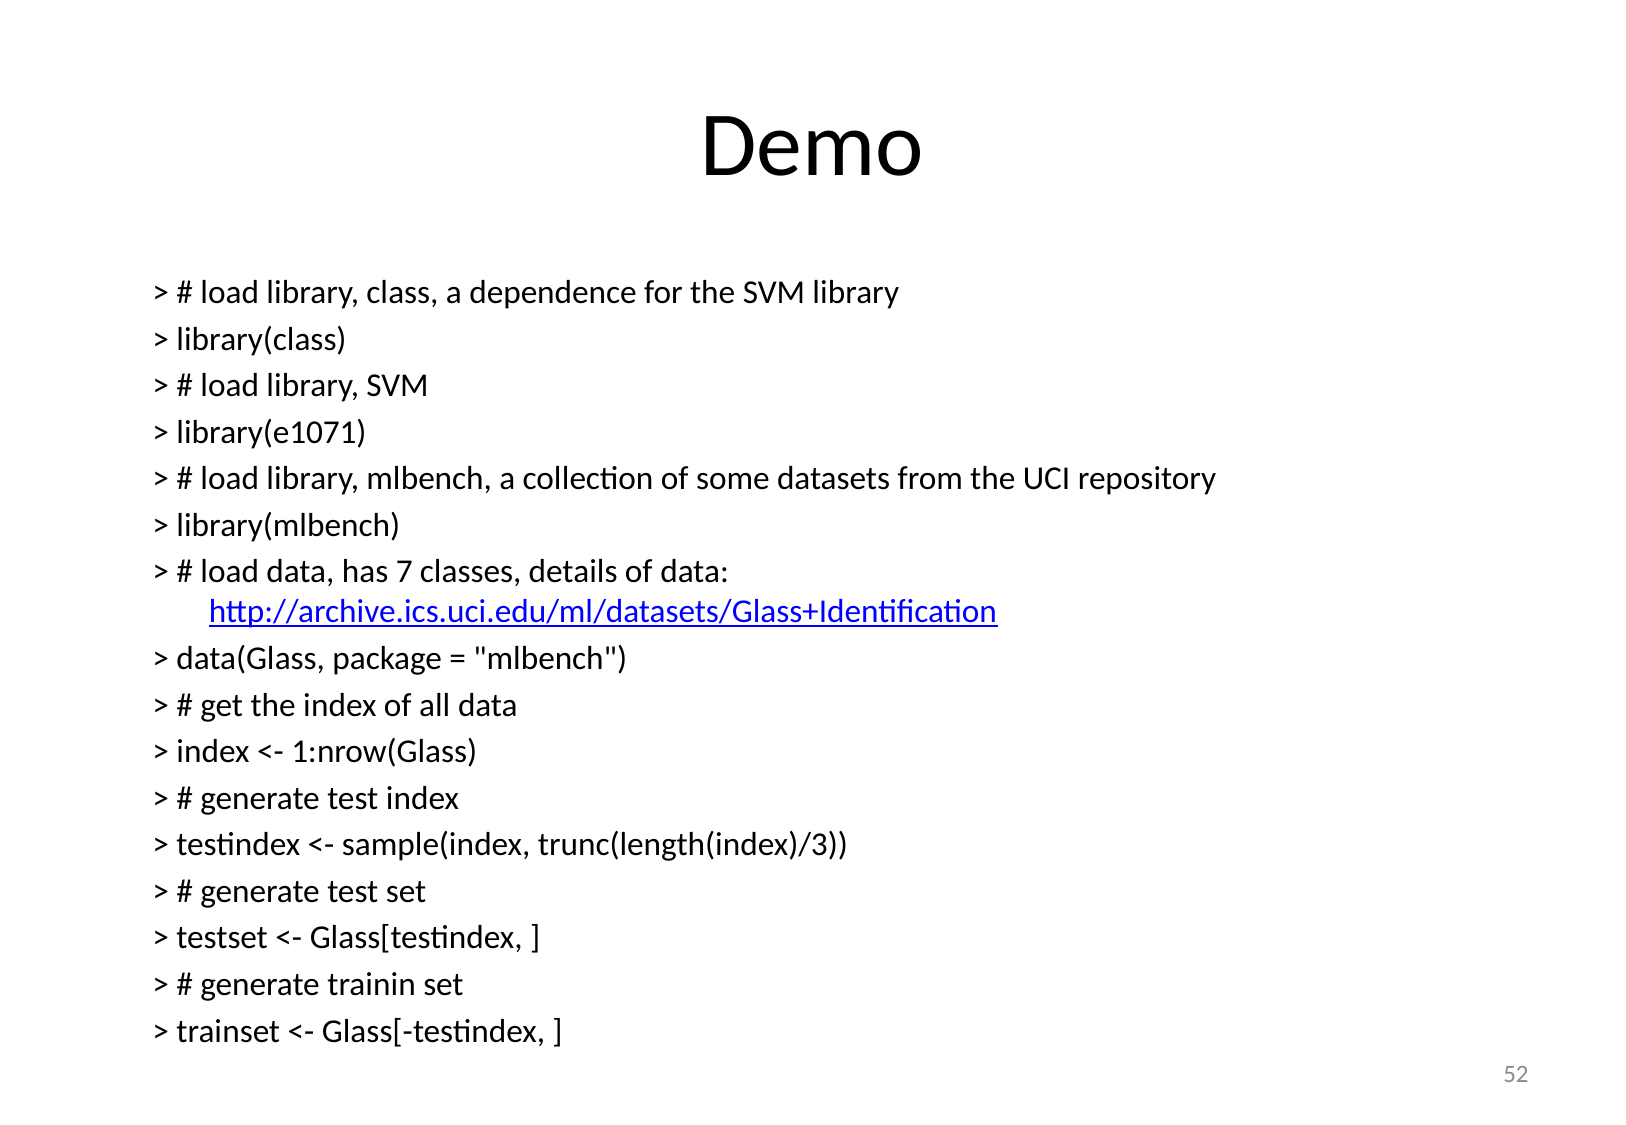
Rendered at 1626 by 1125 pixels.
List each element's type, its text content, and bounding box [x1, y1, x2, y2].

slide_number 52 [1164, 1042, 1544, 1103]
title Demo [80, 44, 1544, 233]
list > # load library, class, a dependence for the SVM library > library(class) > # load library, SVM > library(e1071) > # load library, mlbench, a collection of some datasets from the UCI repository > library(mlbench) > # load data, has 7 classes, details of data: http://archive.ics.uci.edu/ml/datasets/Glass+Identification > data(Glass, package = "mlbench") > # get the index of all data > index <- 1:nrow(Glass) > # generate test index > testindex <- sample(index, trunc(length(index)/3)) > # generate test set > testset <- Glass[testindex, ] > # generate trainin set > trainset <- Glass[-testindex, ] [137, 262, 1488, 1048]
